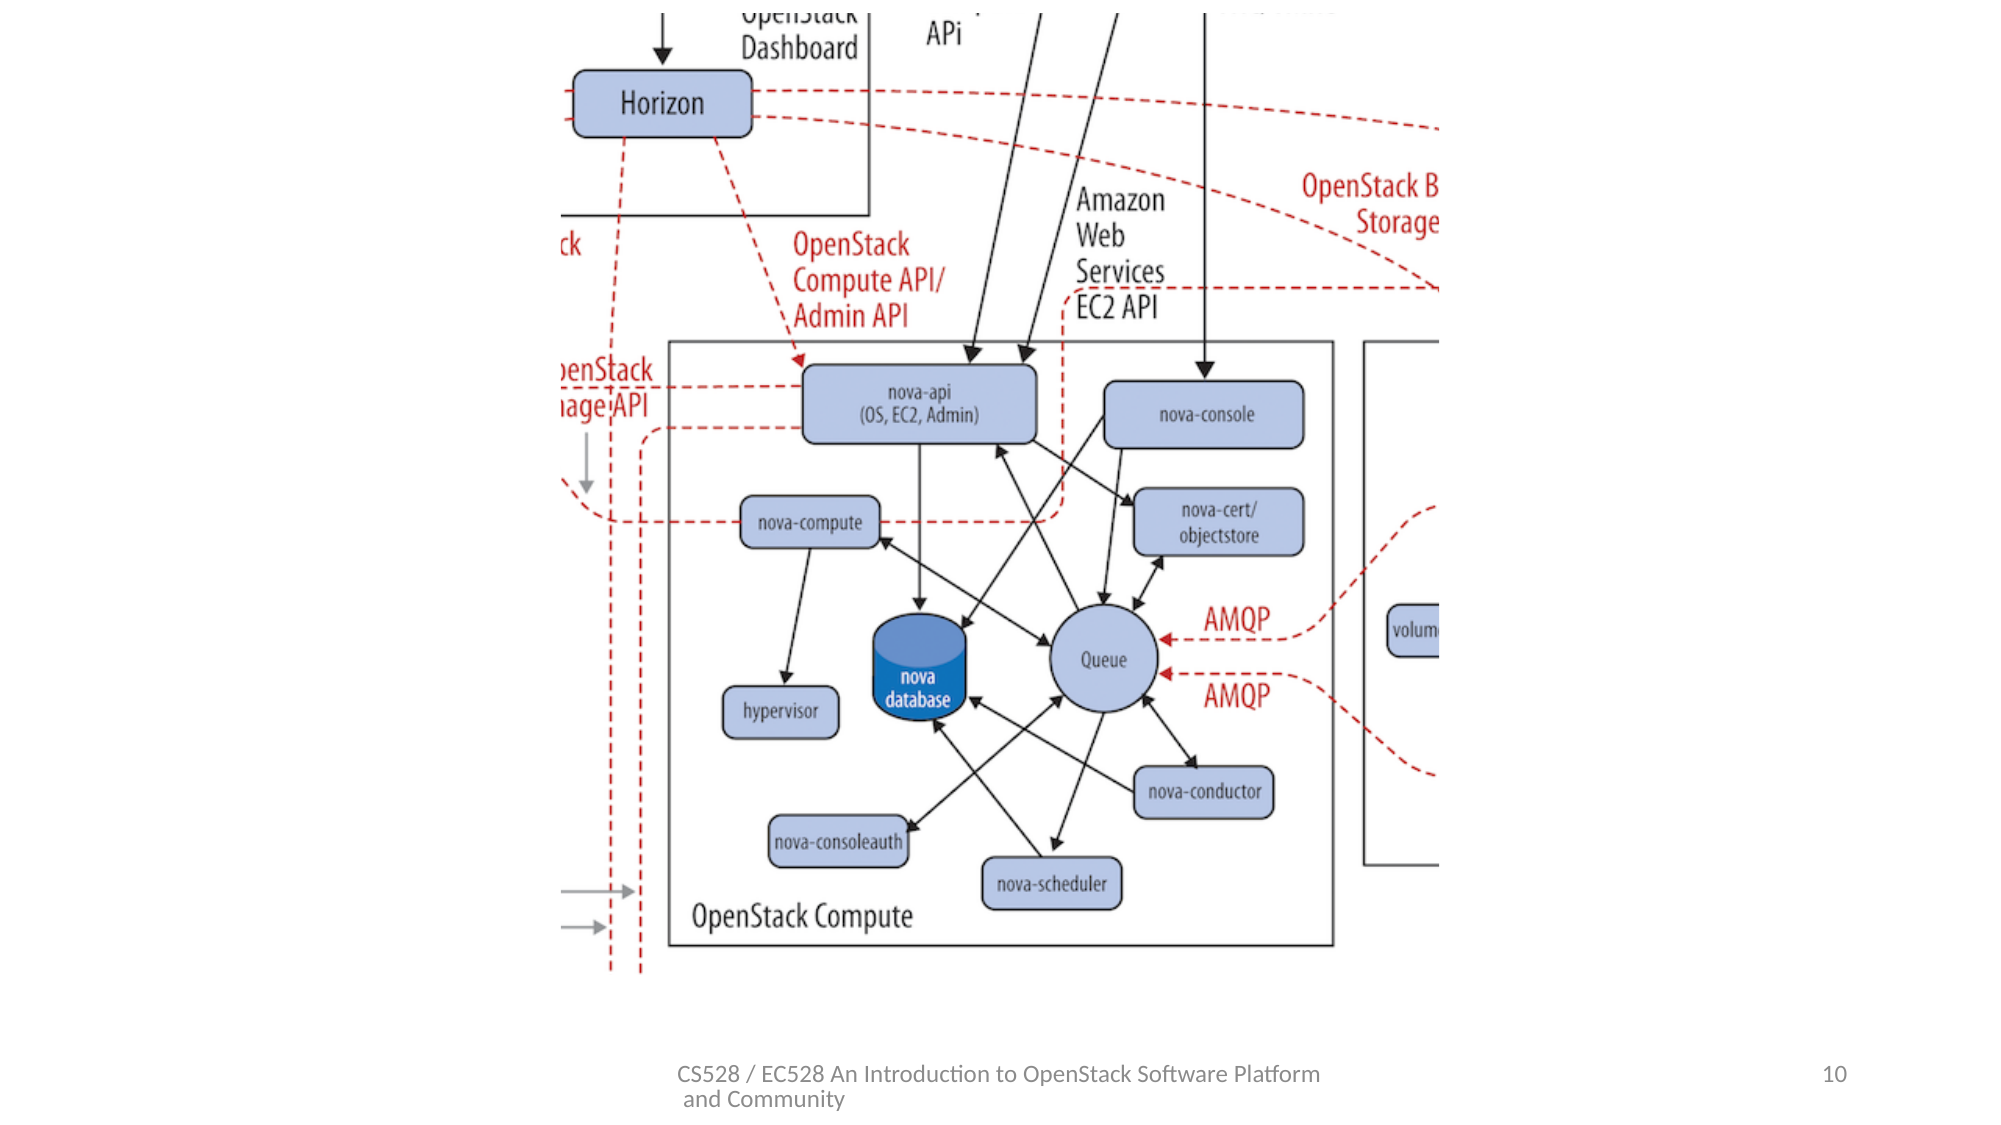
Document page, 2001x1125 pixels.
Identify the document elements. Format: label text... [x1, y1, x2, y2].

picture [560, 13, 1440, 975]
slide_number 10 [1412, 1042, 1863, 1103]
footer CS528 / EC528 An Introduction to OpenStack Software Platform and Community [662, 1042, 1338, 1103]
